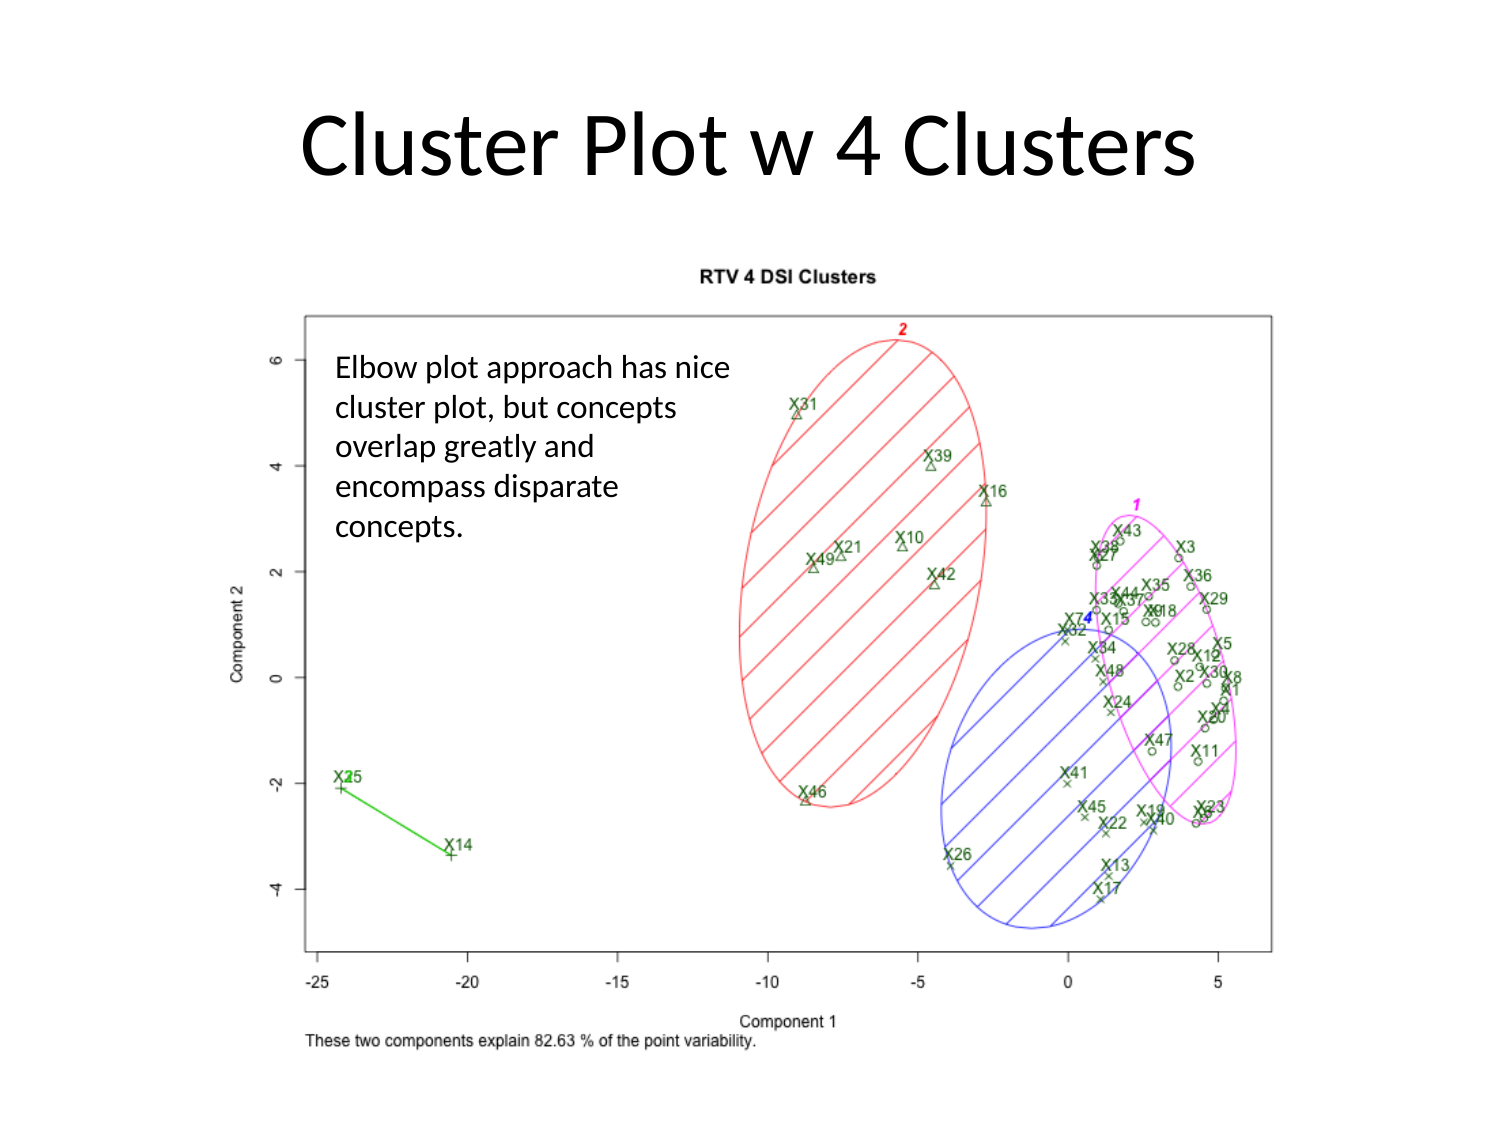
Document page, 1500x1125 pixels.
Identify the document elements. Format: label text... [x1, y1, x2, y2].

title Cluster Plot w 4 Clusters [75, 45, 1425, 233]
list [224, 236, 1313, 1053]
